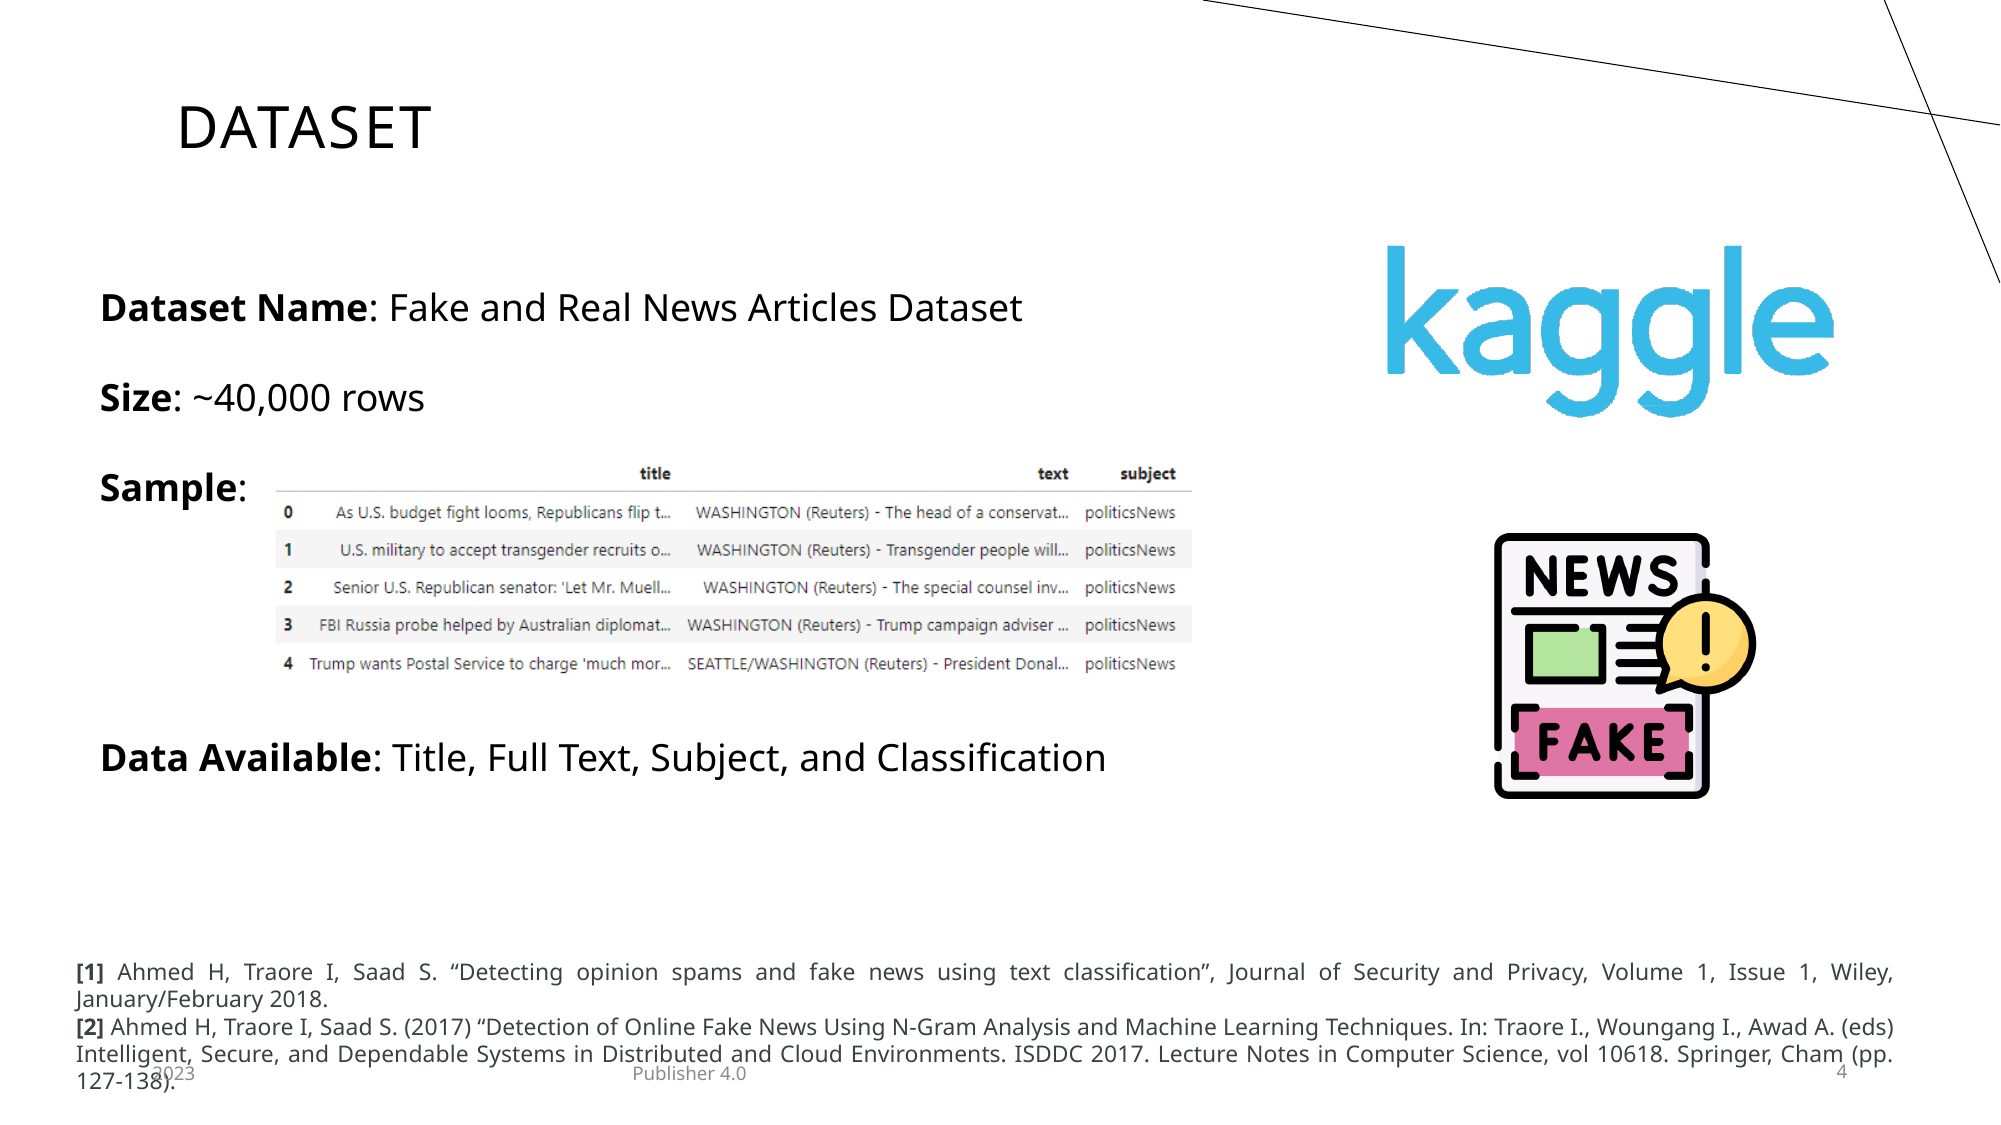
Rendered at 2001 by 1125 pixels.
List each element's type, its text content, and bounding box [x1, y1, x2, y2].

footer Publisher 4.0 [404, 1042, 975, 1103]
picture [1386, 244, 1834, 418]
picture [1492, 533, 1758, 799]
slide_number 2023 [137, 1042, 338, 1103]
picture [271, 457, 1192, 687]
title Dataset [161, 76, 1000, 183]
text_box Dataset Name: Fake and Real News Articles Dataset Size: ~40,000 rows Sample: Data Available: Title, Full Text, Subject, and Classification [85, 276, 1148, 786]
text_box [1] Ahmed H, Traore I, Saad S. “Detecting opinion spams and fake news using text classification”, Journal of Security and Privacy, Volume 1, Issue 1, Wiley, January/February 2018. [2] Ahmed H, Traore I, Saad S. (2017) “Detection of Online Fake News Using N-Gram Analysis and Machine Learning Techniques. In: Traore I., Woungang I., Awad A. (eds) Intelligent, Secure, and Dependable Systems in Distributed and Cloud Environments. ISDDC 2017. Lecture Notes in Computer Science, vol 10618. Springer, Cham (pp. 127-138). [61, 949, 1912, 1102]
